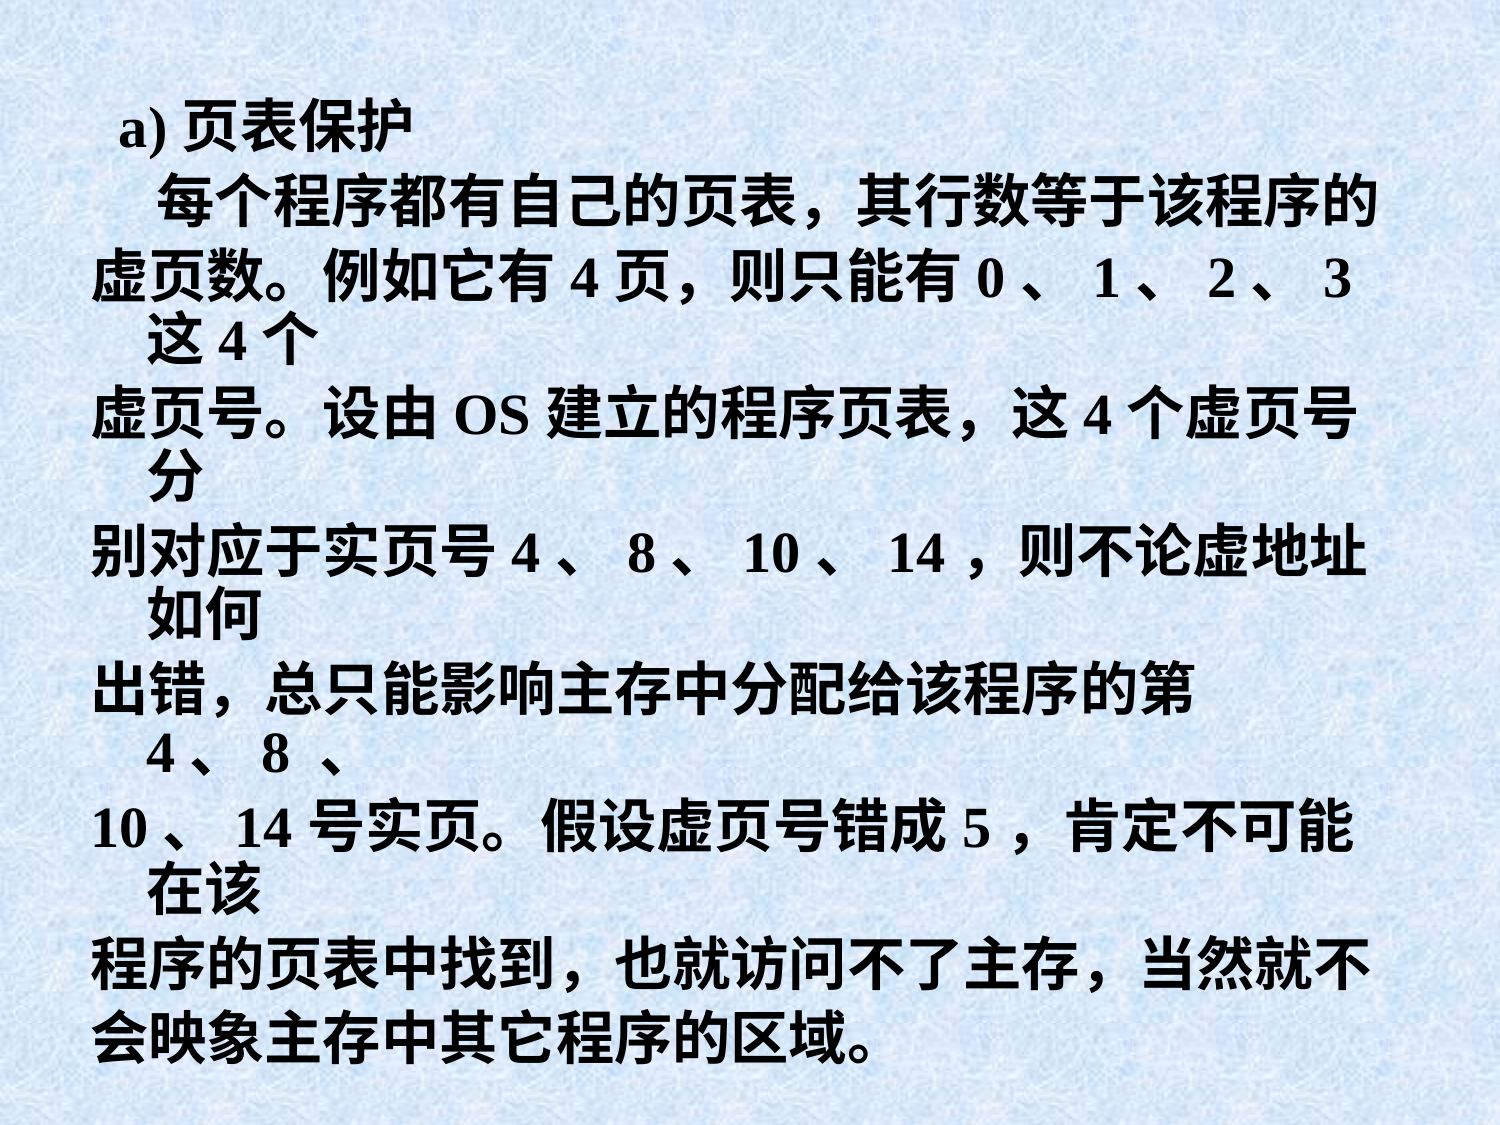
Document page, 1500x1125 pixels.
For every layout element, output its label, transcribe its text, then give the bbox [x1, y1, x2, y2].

list a)页表保护 每个程序都有自己的页表，其行数等于该程序的 虚页数。例如它有4页，则只能有0、1、2、3这4个 虚页号。设由OS建立的程序页表，这4个虚页号分 别对应于实页号4、8、10、14，则不论虚地址如何 出错，总只能影响主存中分配给该程序的第4、8 、 10、14号实页。假设虚页号错成5，肯定不可能在该 程序的页表中找到，也就访问不了主存，当然就不 会映象主存中其它程序的区域。 [75, 90, 1425, 1005]
picture [0, 0, 1500, 1125]
